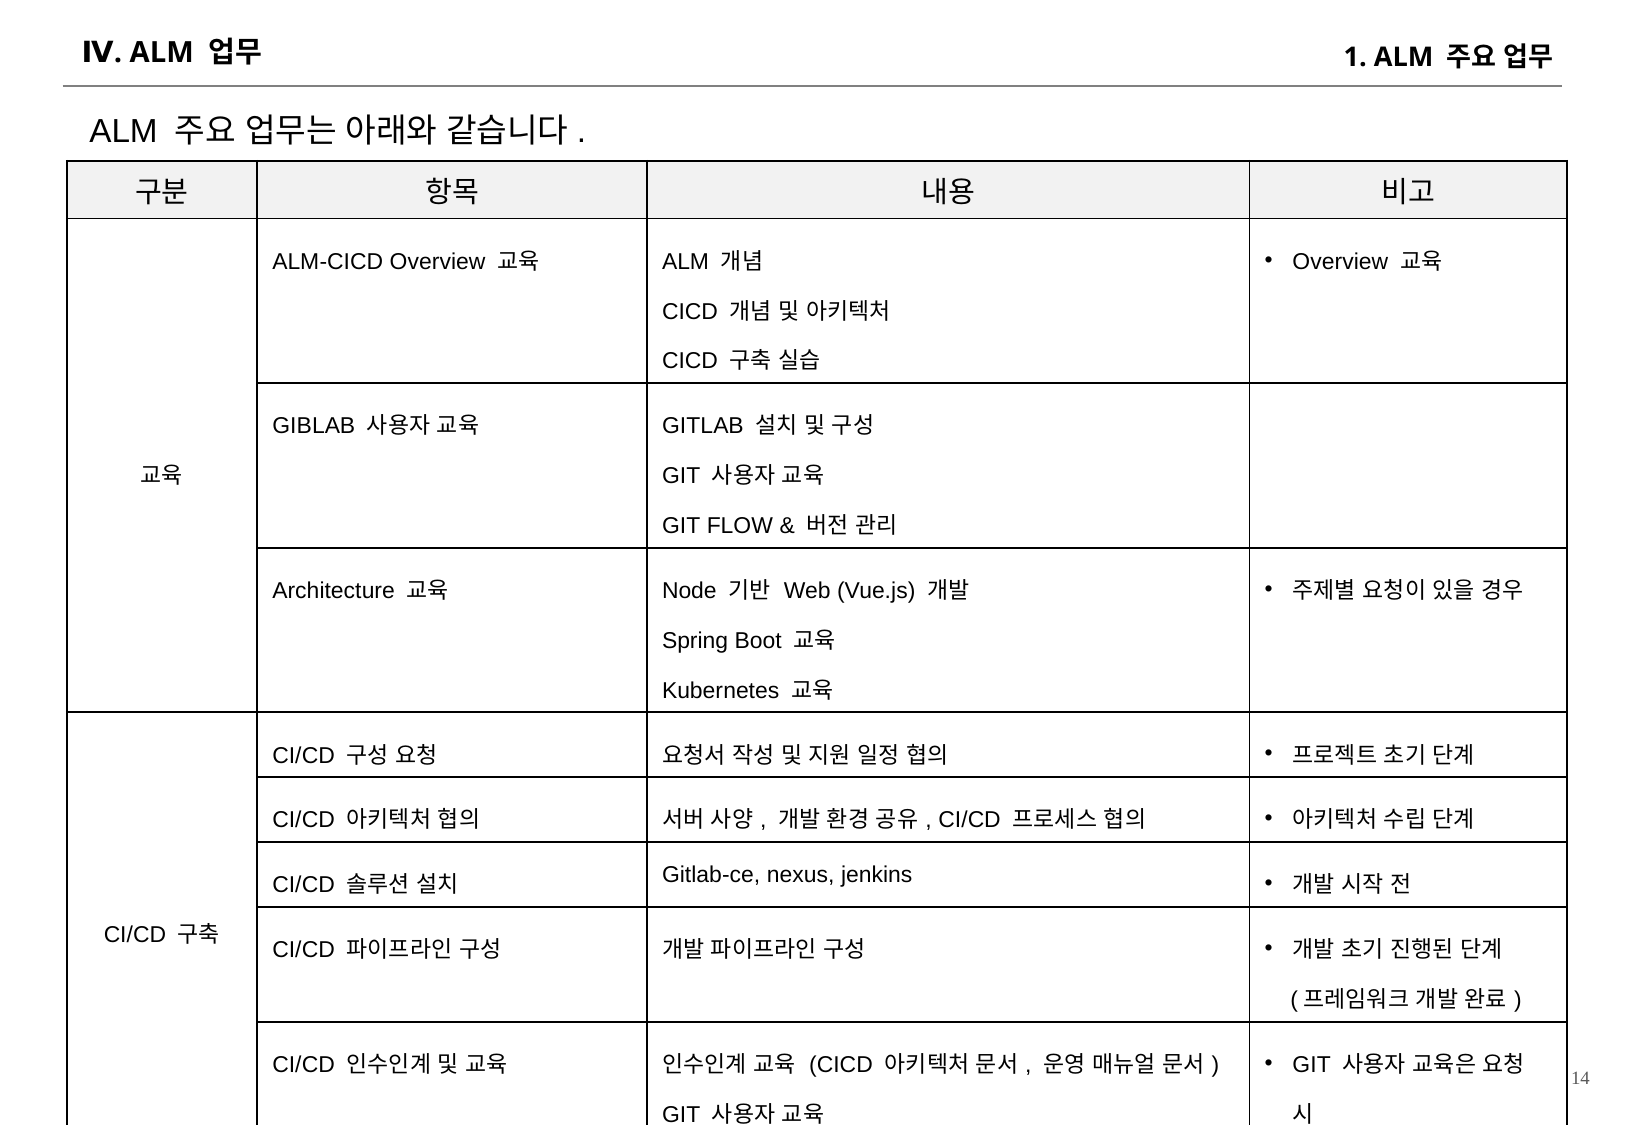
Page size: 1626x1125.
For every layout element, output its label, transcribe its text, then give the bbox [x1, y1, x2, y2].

slide_number 14 [1568, 1046, 1606, 1107]
table_cell 개발 파이프라인 구성 [648, 908, 1249, 1021]
table_cell ALM 개념 CICD 개념 및 아키텍처 CICD 구축 실습 [648, 219, 1249, 382]
title Ⅳ. ALM 업무 [66, 23, 1231, 79]
table_cell 개발 시작 전 [1250, 843, 1566, 906]
table_header 항목 [258, 162, 646, 218]
table_cell CI/CD 솔루션 설치 [258, 843, 646, 906]
table_cell 아키텍처 수립 단계 [1250, 778, 1566, 841]
table_cell GITLAB 설치 및 구성 GIT 사용자 교육 GIT FLOW & 버전 관리 [648, 384, 1249, 547]
table_cell 주제별 요청이 있을 경우 [1250, 549, 1566, 711]
table_header 구분 [68, 162, 256, 218]
table_cell Node 기반 Web (Vue.js) 개발 Spring Boot 교육 Kubernetes 교육 [648, 549, 1249, 711]
table_cell Architecture 교육 [258, 549, 646, 711]
table_header 내용 [648, 162, 1249, 218]
table_cell 교육 [68, 219, 256, 711]
table_cell Gitlab-ce, nexus, jenkins [648, 843, 1249, 906]
table_cell 개발 초기 진행된 단계 (프레임워크 개발 완료) [1250, 908, 1566, 1021]
table_cell ALM-CICD Overview 교육 [258, 219, 646, 382]
text_box 1. ALM 주요 업무 [1110, 25, 1569, 86]
table_cell GIT 사용자 교육은 요청 시 [1250, 1023, 1566, 1125]
table_cell CI/CD 인수인계 및 교육 [258, 1023, 646, 1125]
table_cell CI/CD 파이프라인 구성 [258, 908, 646, 1021]
table_cell 인수인계 교육 (CICD 아키텍처 문서, 운영 매뉴얼 문서) GIT 사용자 교육 [648, 1023, 1249, 1125]
table_cell 서버 사양, 개발 환경 공유, CI/CD 프로세스 협의 [648, 778, 1249, 841]
table_cell GIBLAB 사용자 교육 [258, 384, 646, 547]
table_cell CI/CD 아키텍처 협의 [258, 778, 646, 841]
table_cell Overview 교육 [1250, 219, 1566, 382]
table_cell [1250, 384, 1566, 547]
table_cell 요청서 작성 및 지원 일정 협의 [648, 713, 1249, 776]
table_cell 프로젝트 초기 단계 [1250, 713, 1566, 776]
table_header 비고 [1250, 162, 1566, 218]
table_cell CI/CD 구성 요청 [258, 713, 646, 776]
text_box ALM 주요 업무는 아래와 같습니다. [74, 101, 1568, 157]
table_cell CI/CD 구축 [68, 713, 256, 1125]
